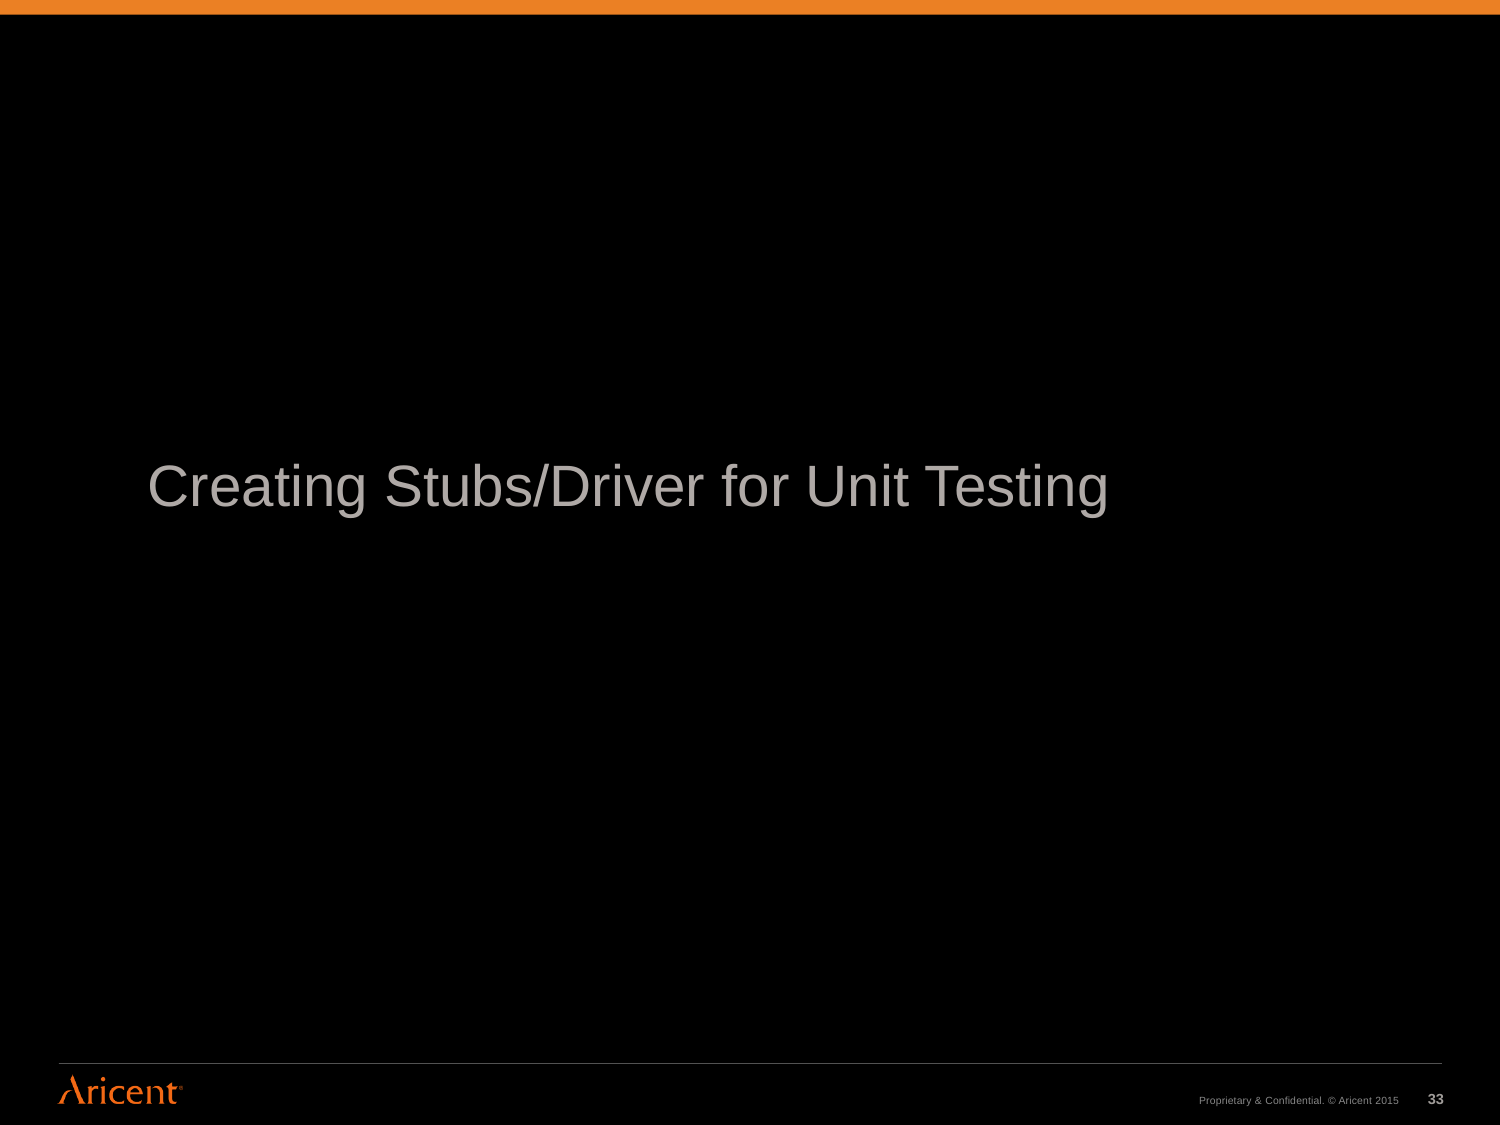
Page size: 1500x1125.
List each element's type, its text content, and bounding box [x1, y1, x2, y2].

picture [57, 1074, 183, 1104]
text_box [0, 0, 1500, 14]
list Creating Stubs/Driver for Unit Testing [54, 447, 1205, 678]
slide_number 33 [1422, 1085, 1444, 1111]
